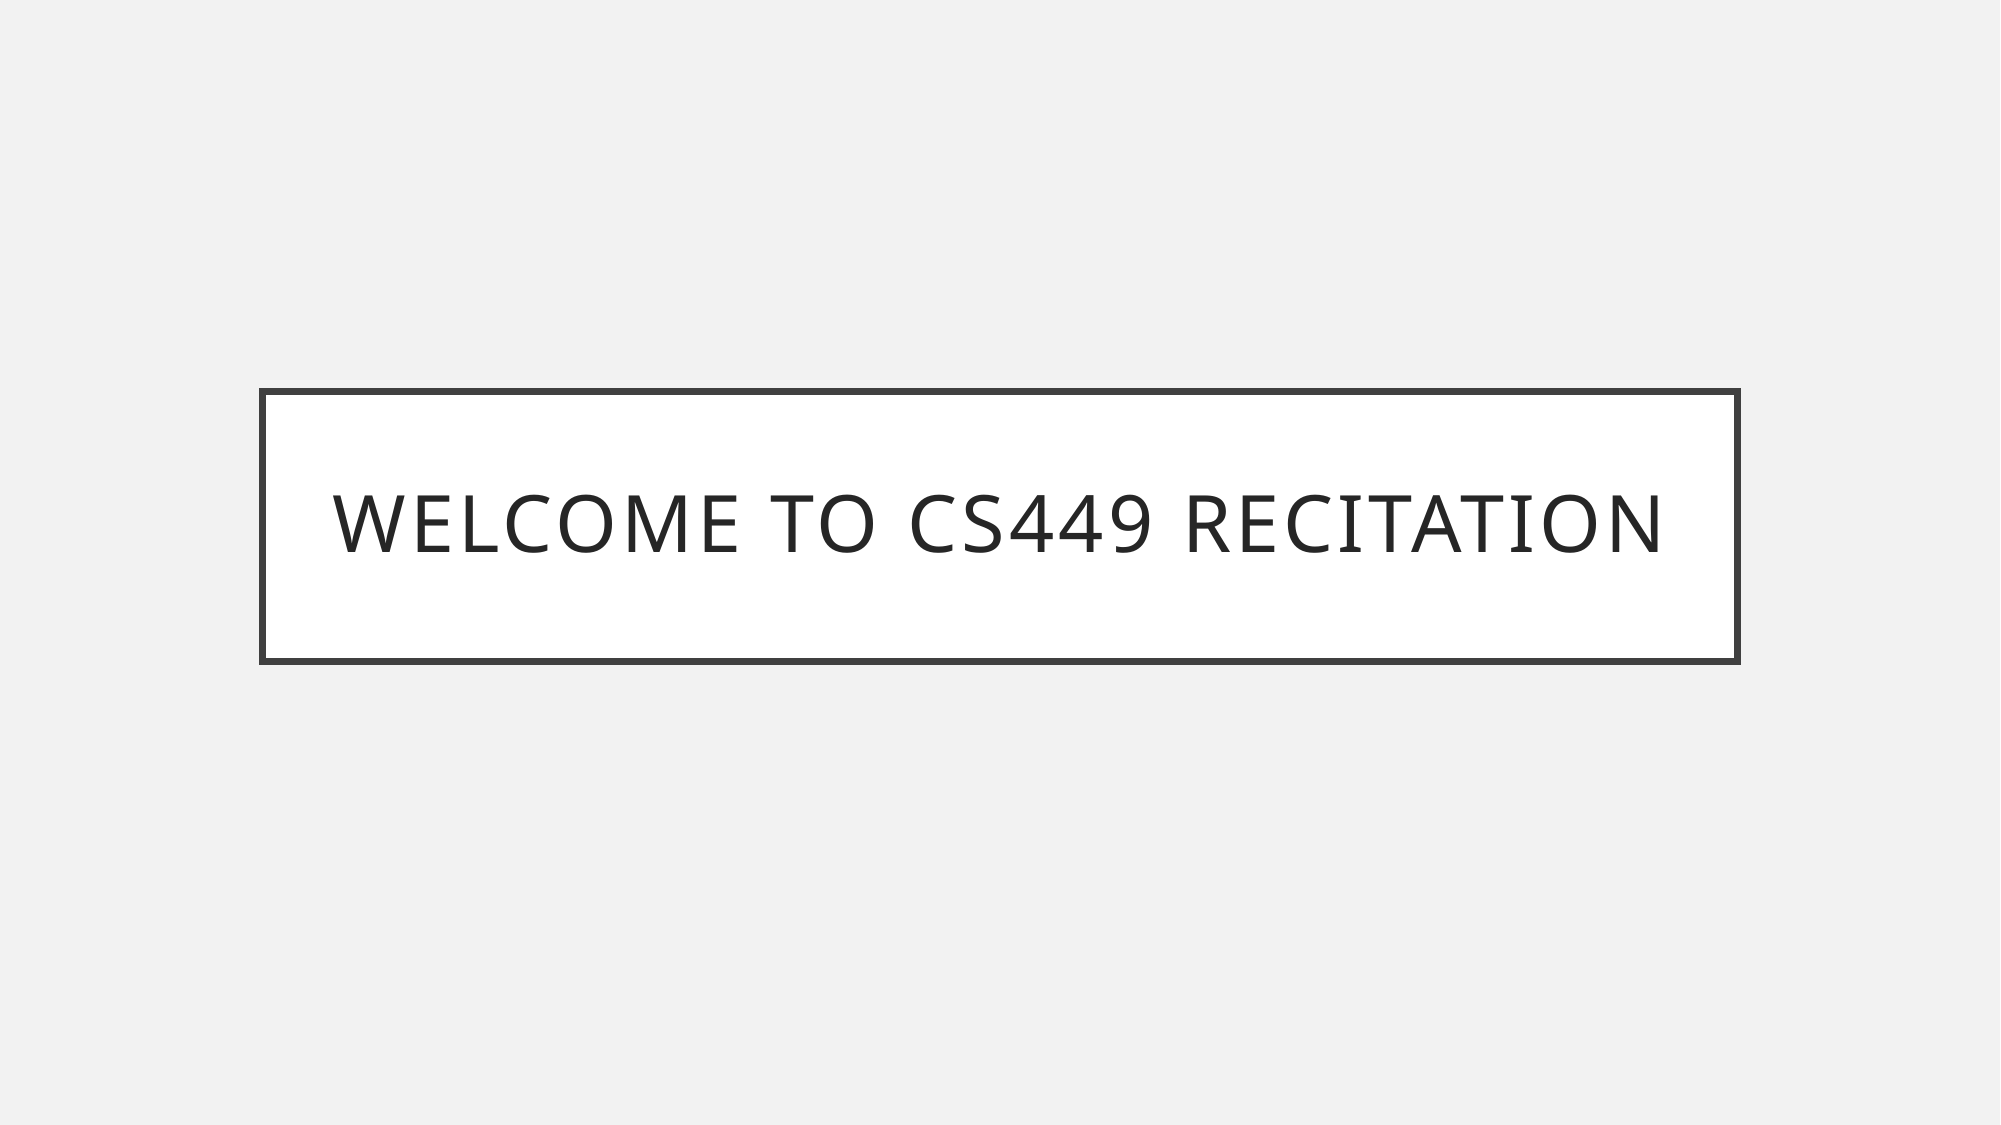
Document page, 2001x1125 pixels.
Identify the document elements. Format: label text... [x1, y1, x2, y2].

title Welcome to CS449 Recitation [259, 388, 1741, 665]
